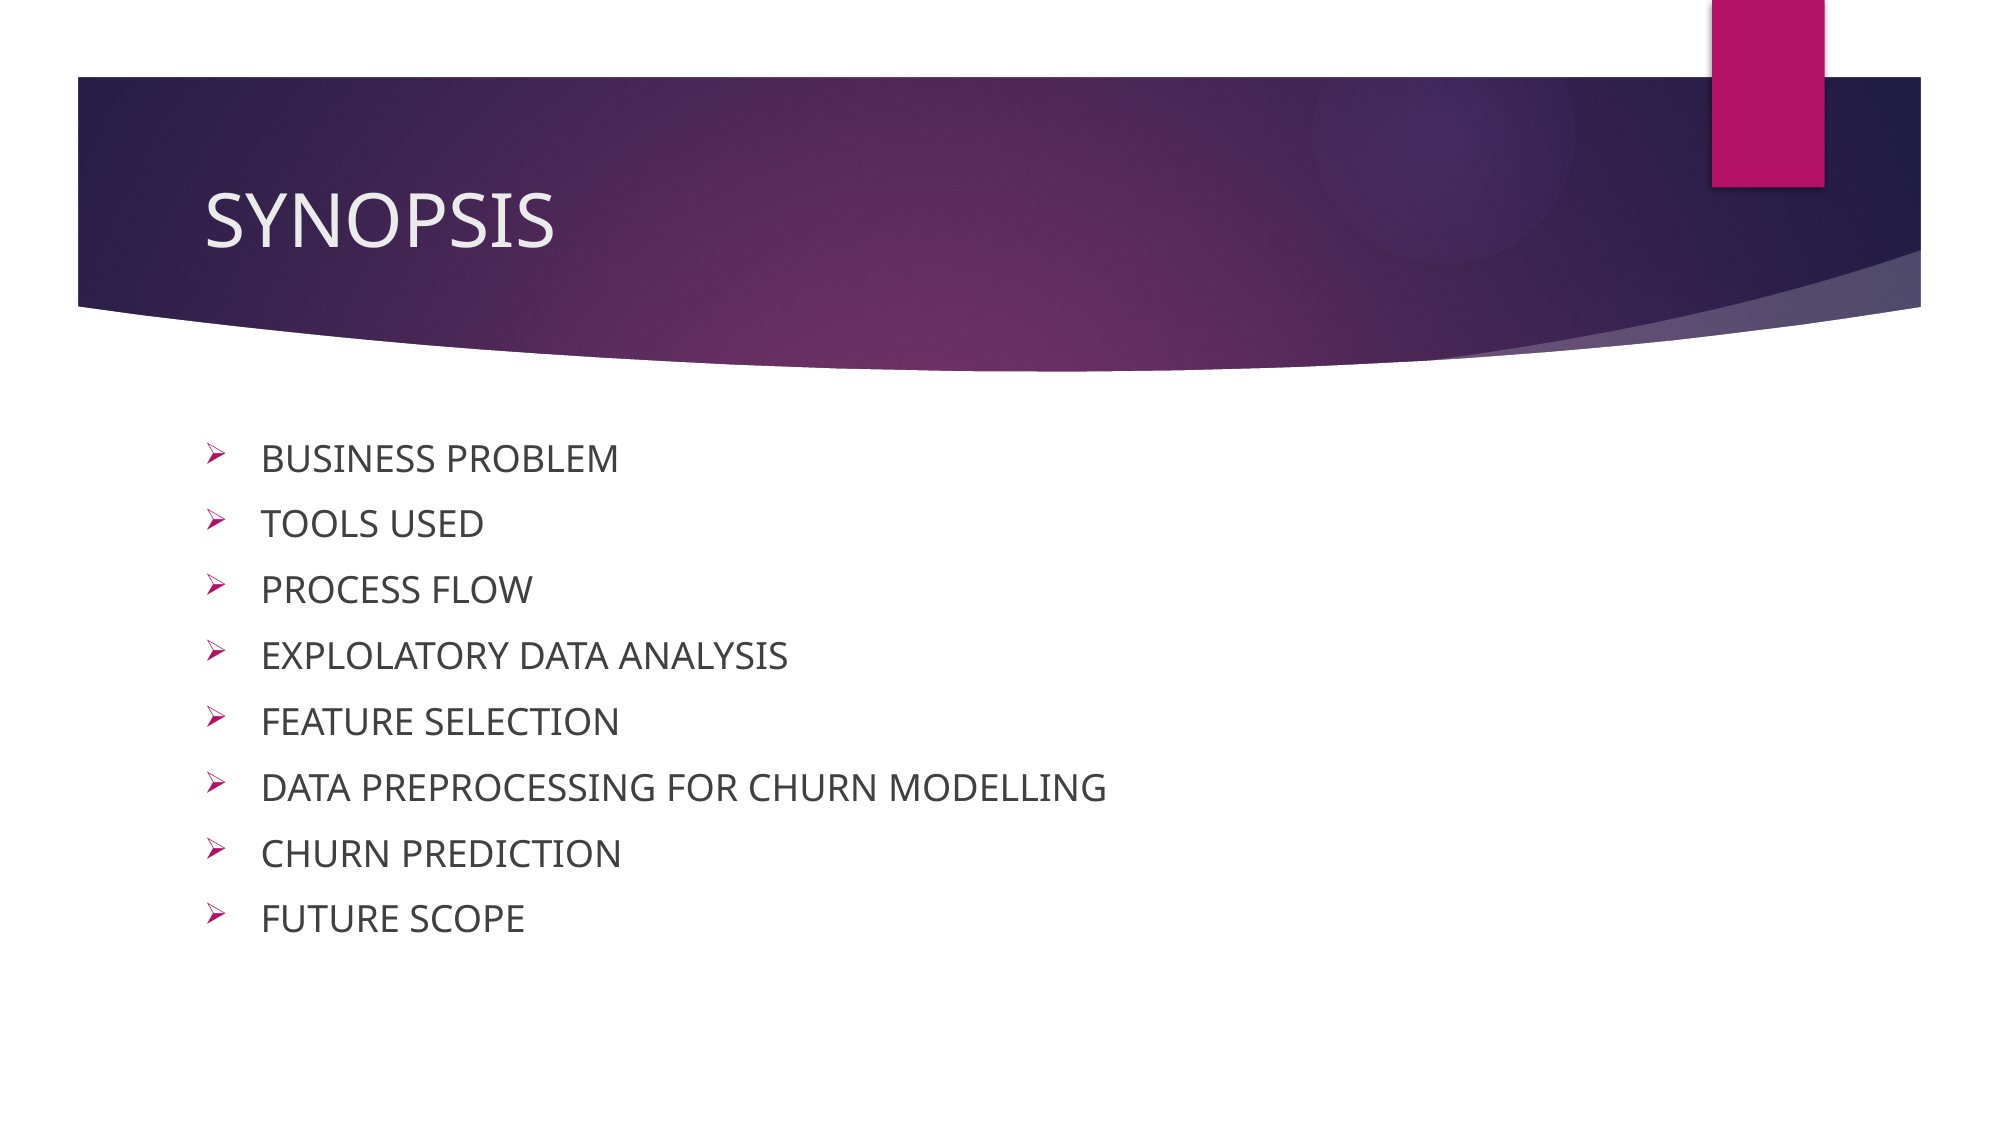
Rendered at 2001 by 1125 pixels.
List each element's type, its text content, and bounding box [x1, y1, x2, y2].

list BUSINESS PROBLEM TOOLS USED PROCESS FLOW EXPLOLATORY DATA ANALYSIS FEATURE SELECTION DATA PREPROCESSING FOR CHURN MODELLING CHURN PREDICTION FUTURE SCOPE [189, 427, 1638, 988]
title SYNOPSIS [189, 159, 1627, 276]
